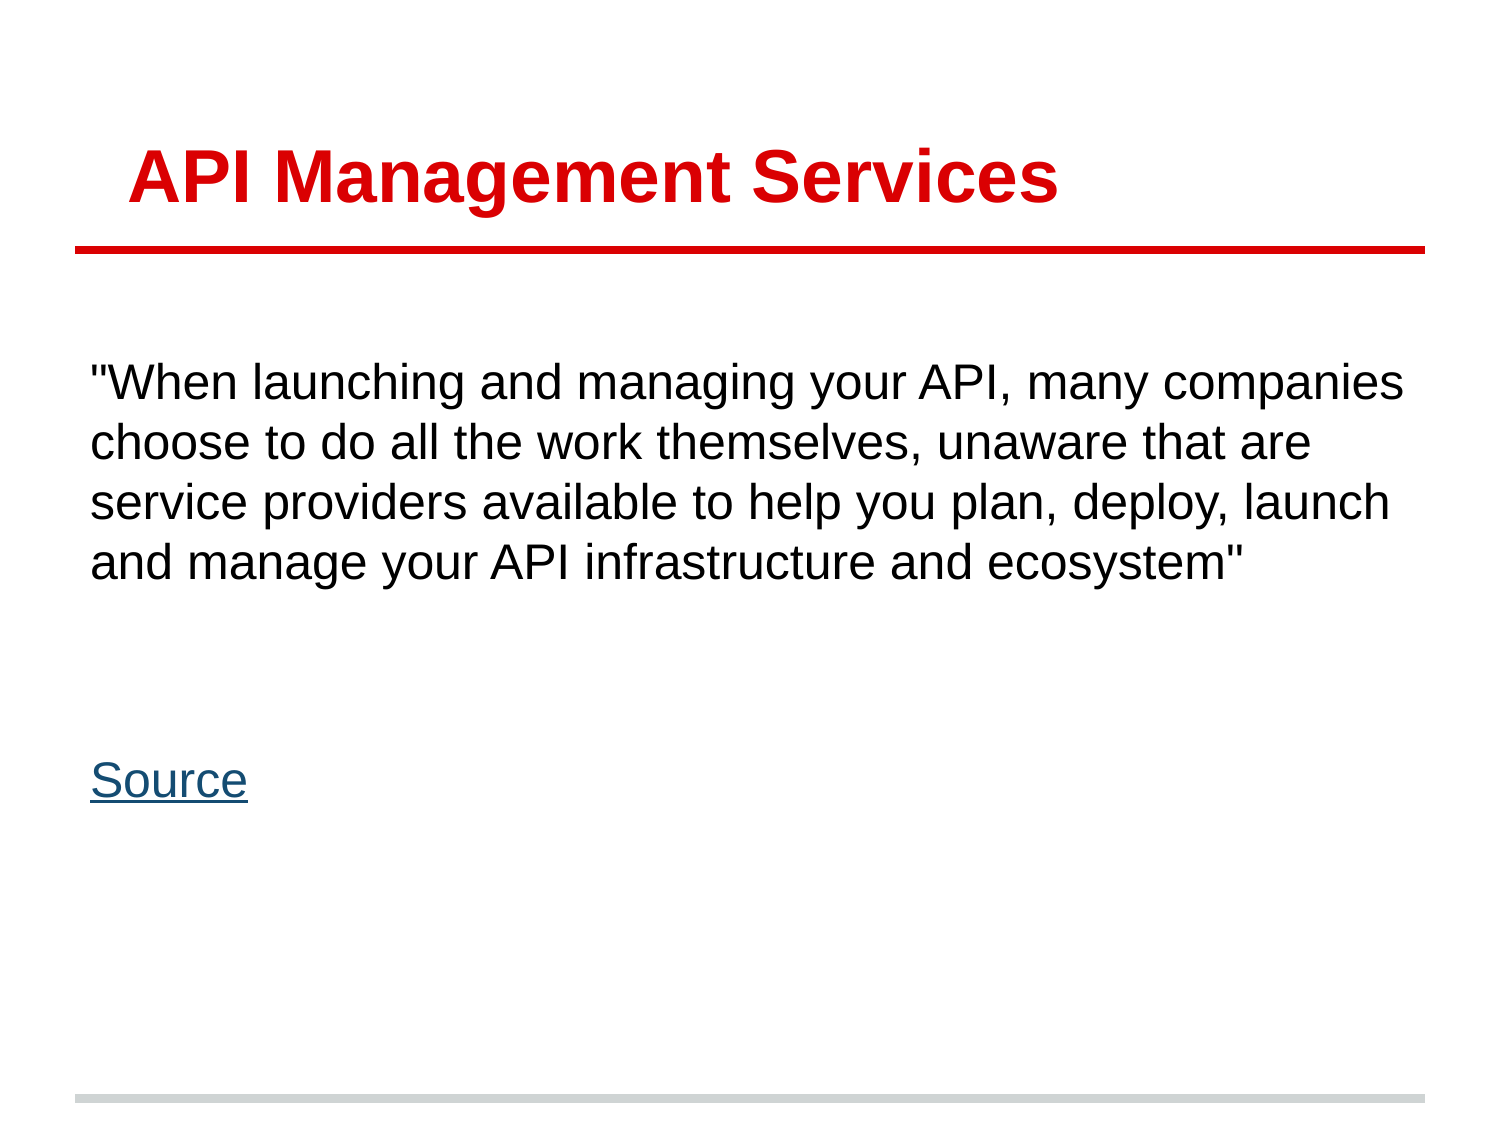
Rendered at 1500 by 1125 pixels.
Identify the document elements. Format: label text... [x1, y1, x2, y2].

list "When launching and managing your API, many companies choose to do all the work themselves, unaware that are service providers available to help you plan, deploy, launch and manage your API infrastructure and ecosystem" Source [75, 262, 1425, 1078]
title API Management Services [75, 45, 1425, 233]
